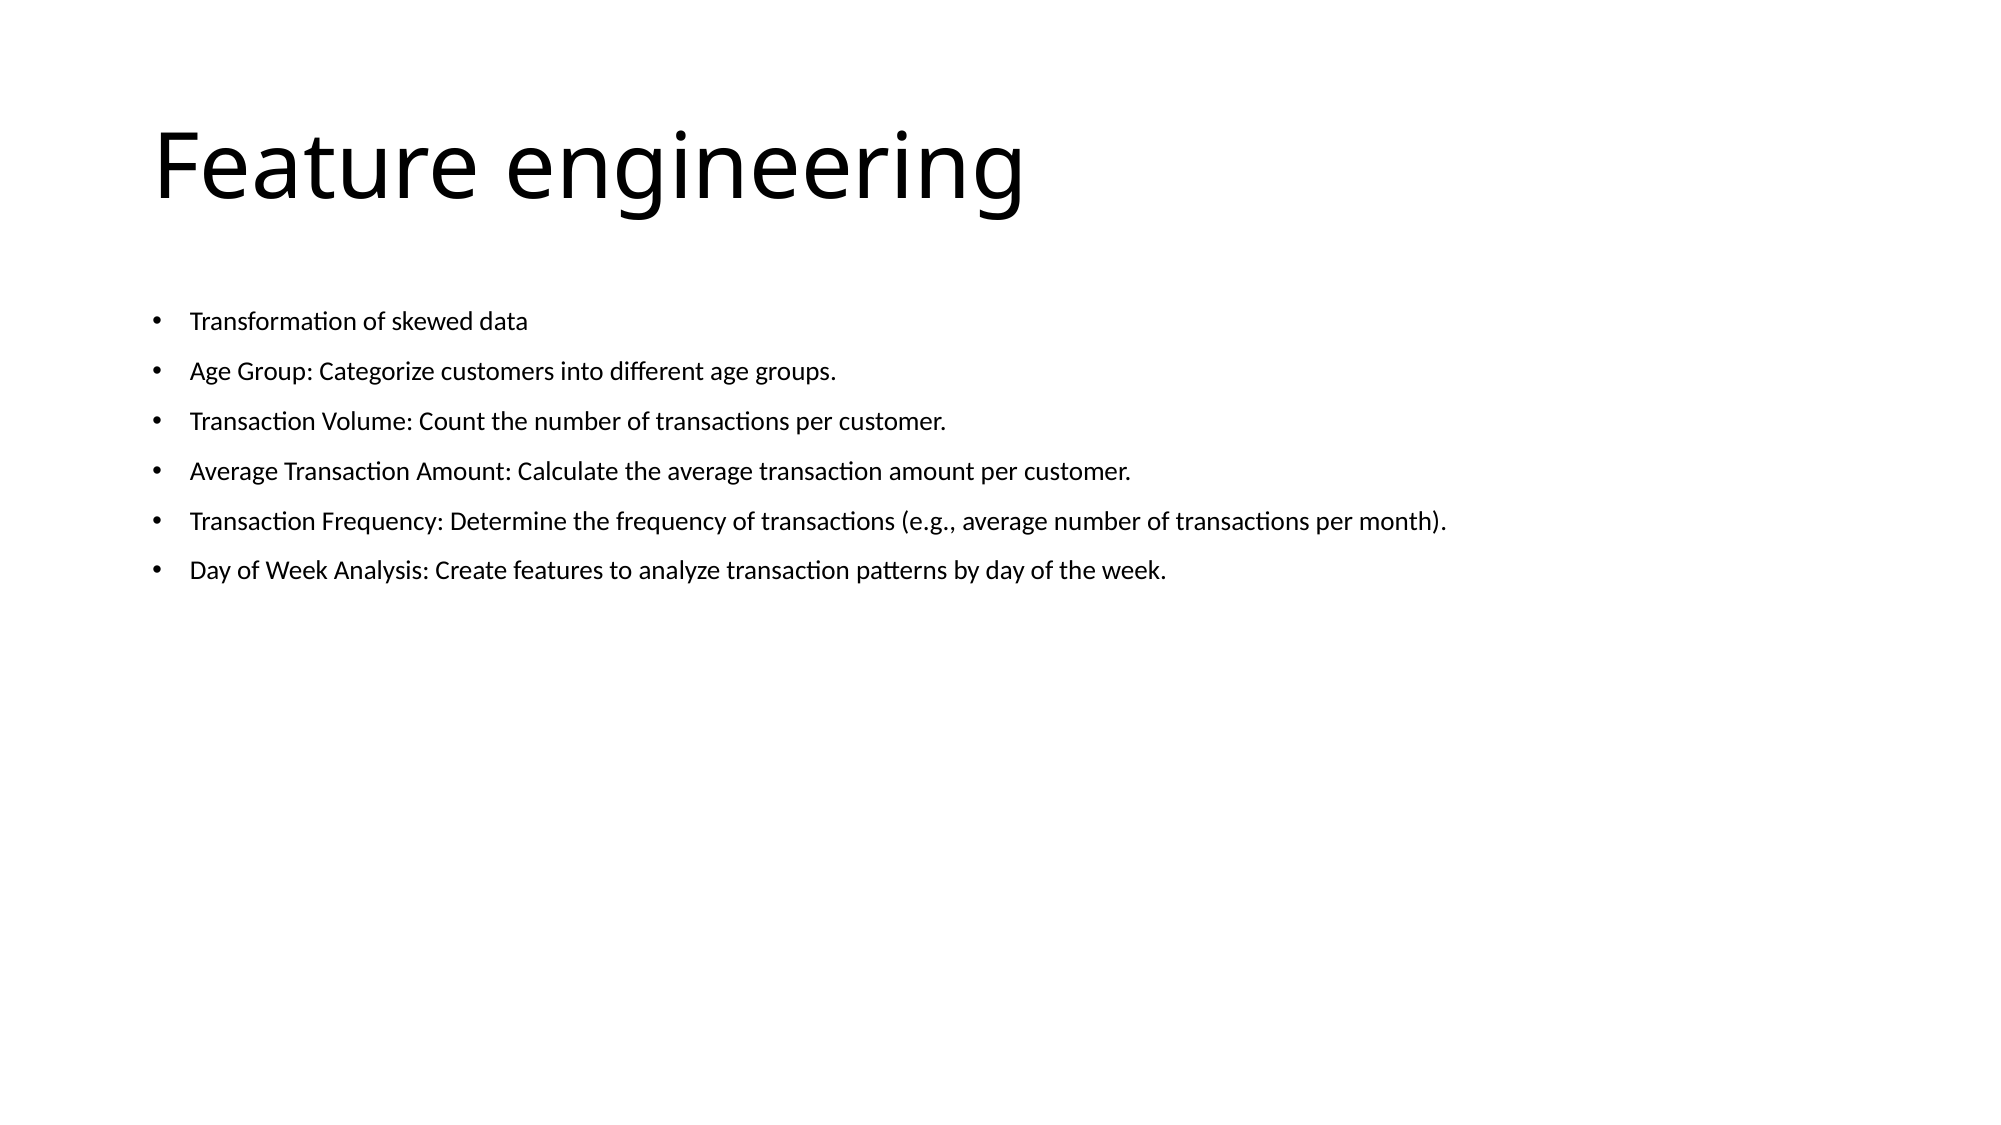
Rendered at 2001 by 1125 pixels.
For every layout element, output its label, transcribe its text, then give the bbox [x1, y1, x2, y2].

list Transformation of skewed data Age Group: Categorize customers into different age groups. Transaction Volume: Count the number of transactions per customer. Average Transaction Amount: Calculate the average transaction amount per customer. Transaction Frequency: Determine the frequency of transactions (e.g., average number of transactions per month). Day of Week Analysis: Create features to analyze transaction patterns by day of the week. [137, 299, 1863, 1014]
title Feature engineering [137, 59, 1863, 278]
